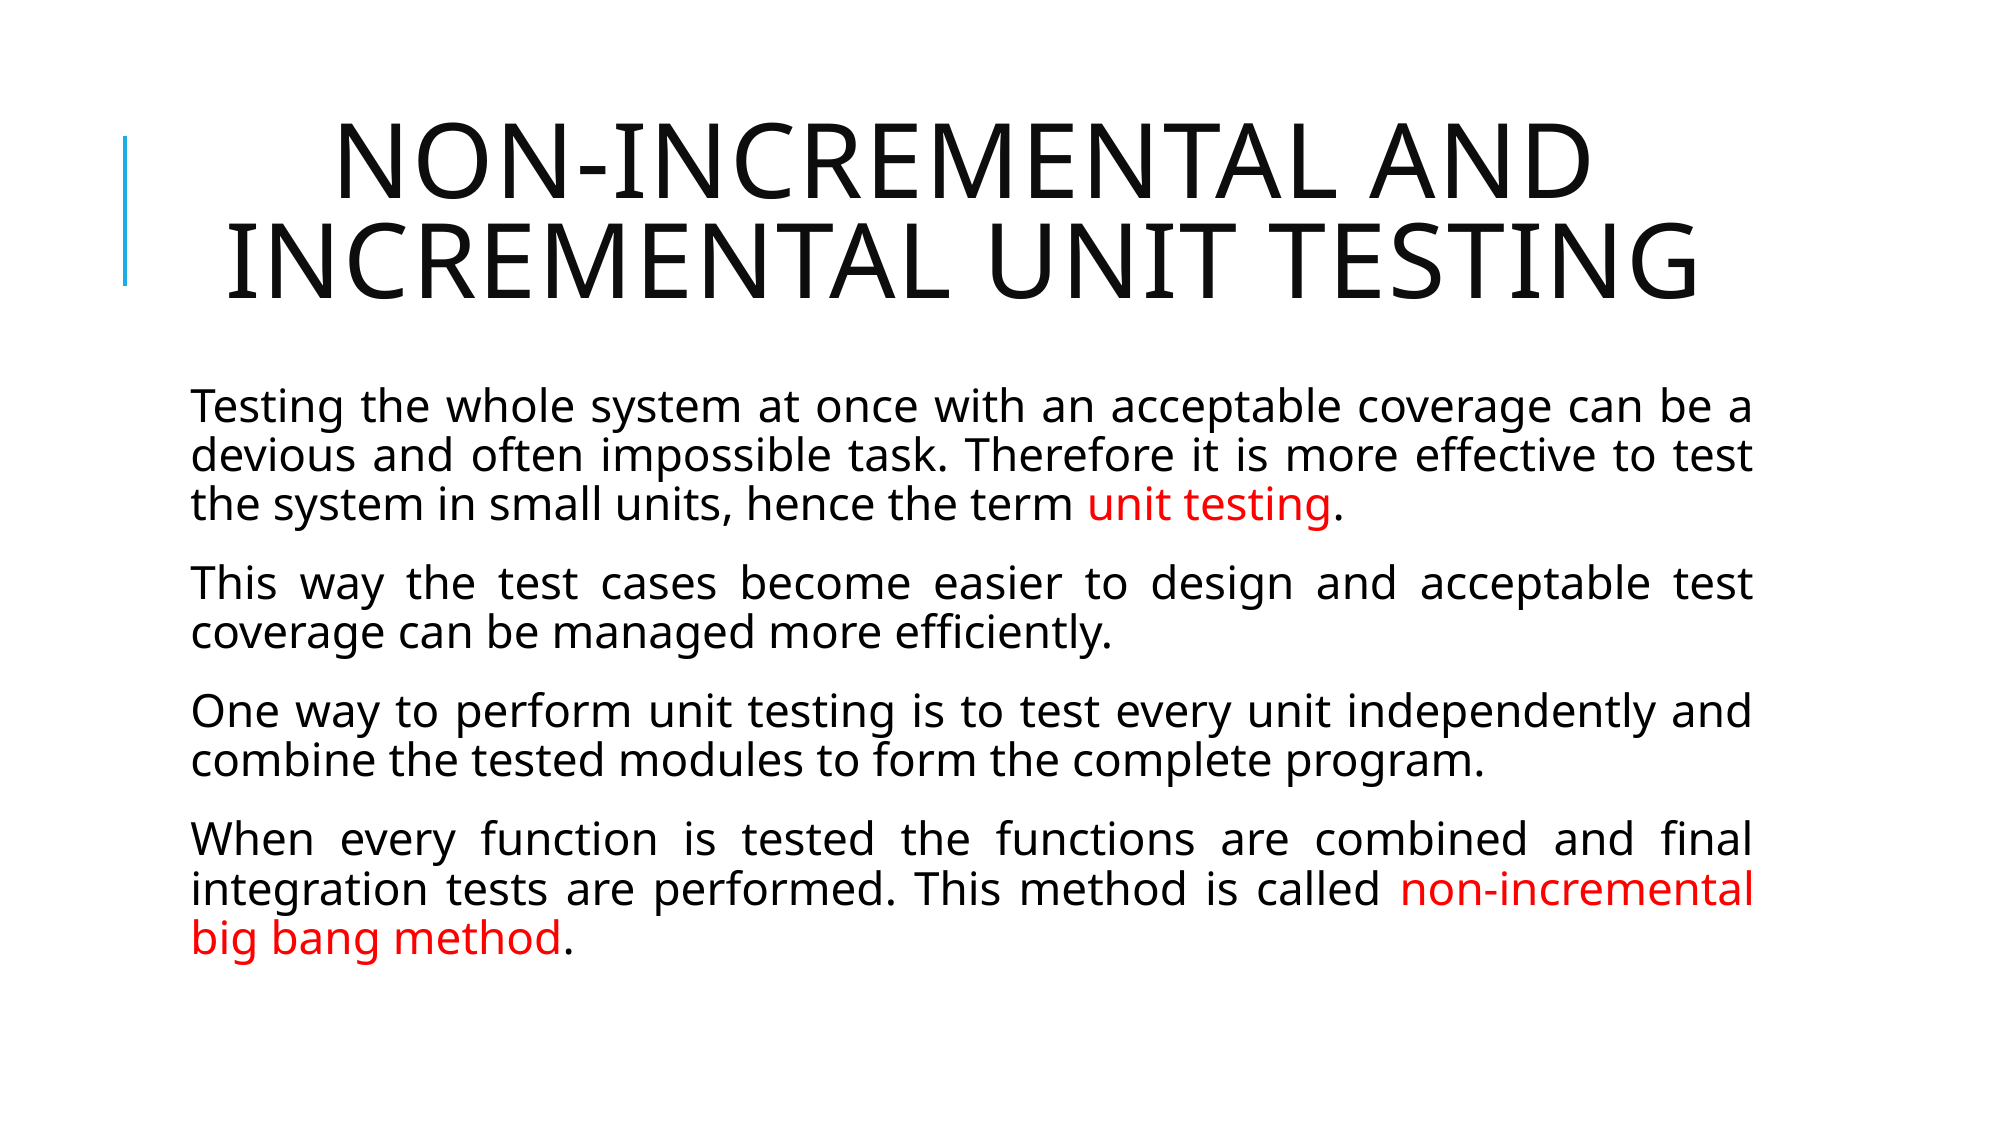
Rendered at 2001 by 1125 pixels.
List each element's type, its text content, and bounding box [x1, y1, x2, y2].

title Non-Incremental and Incremental Unit Testing [168, 96, 1763, 342]
list Testing the whole system at once with an acceptable coverage can be a devious and often impossible task. Therefore it is more effective to test the system in small units, hence the term unit testing. This way the test cases become easier to design and acceptable test coverage can be managed more efficiently. One way to perform unit testing is to test every unit independently and combine the tested modules to form the complete program. When every function is tested the functions are combined and final integration tests are performed. This method is called non-incremental big bang method. [168, 375, 1763, 1035]
